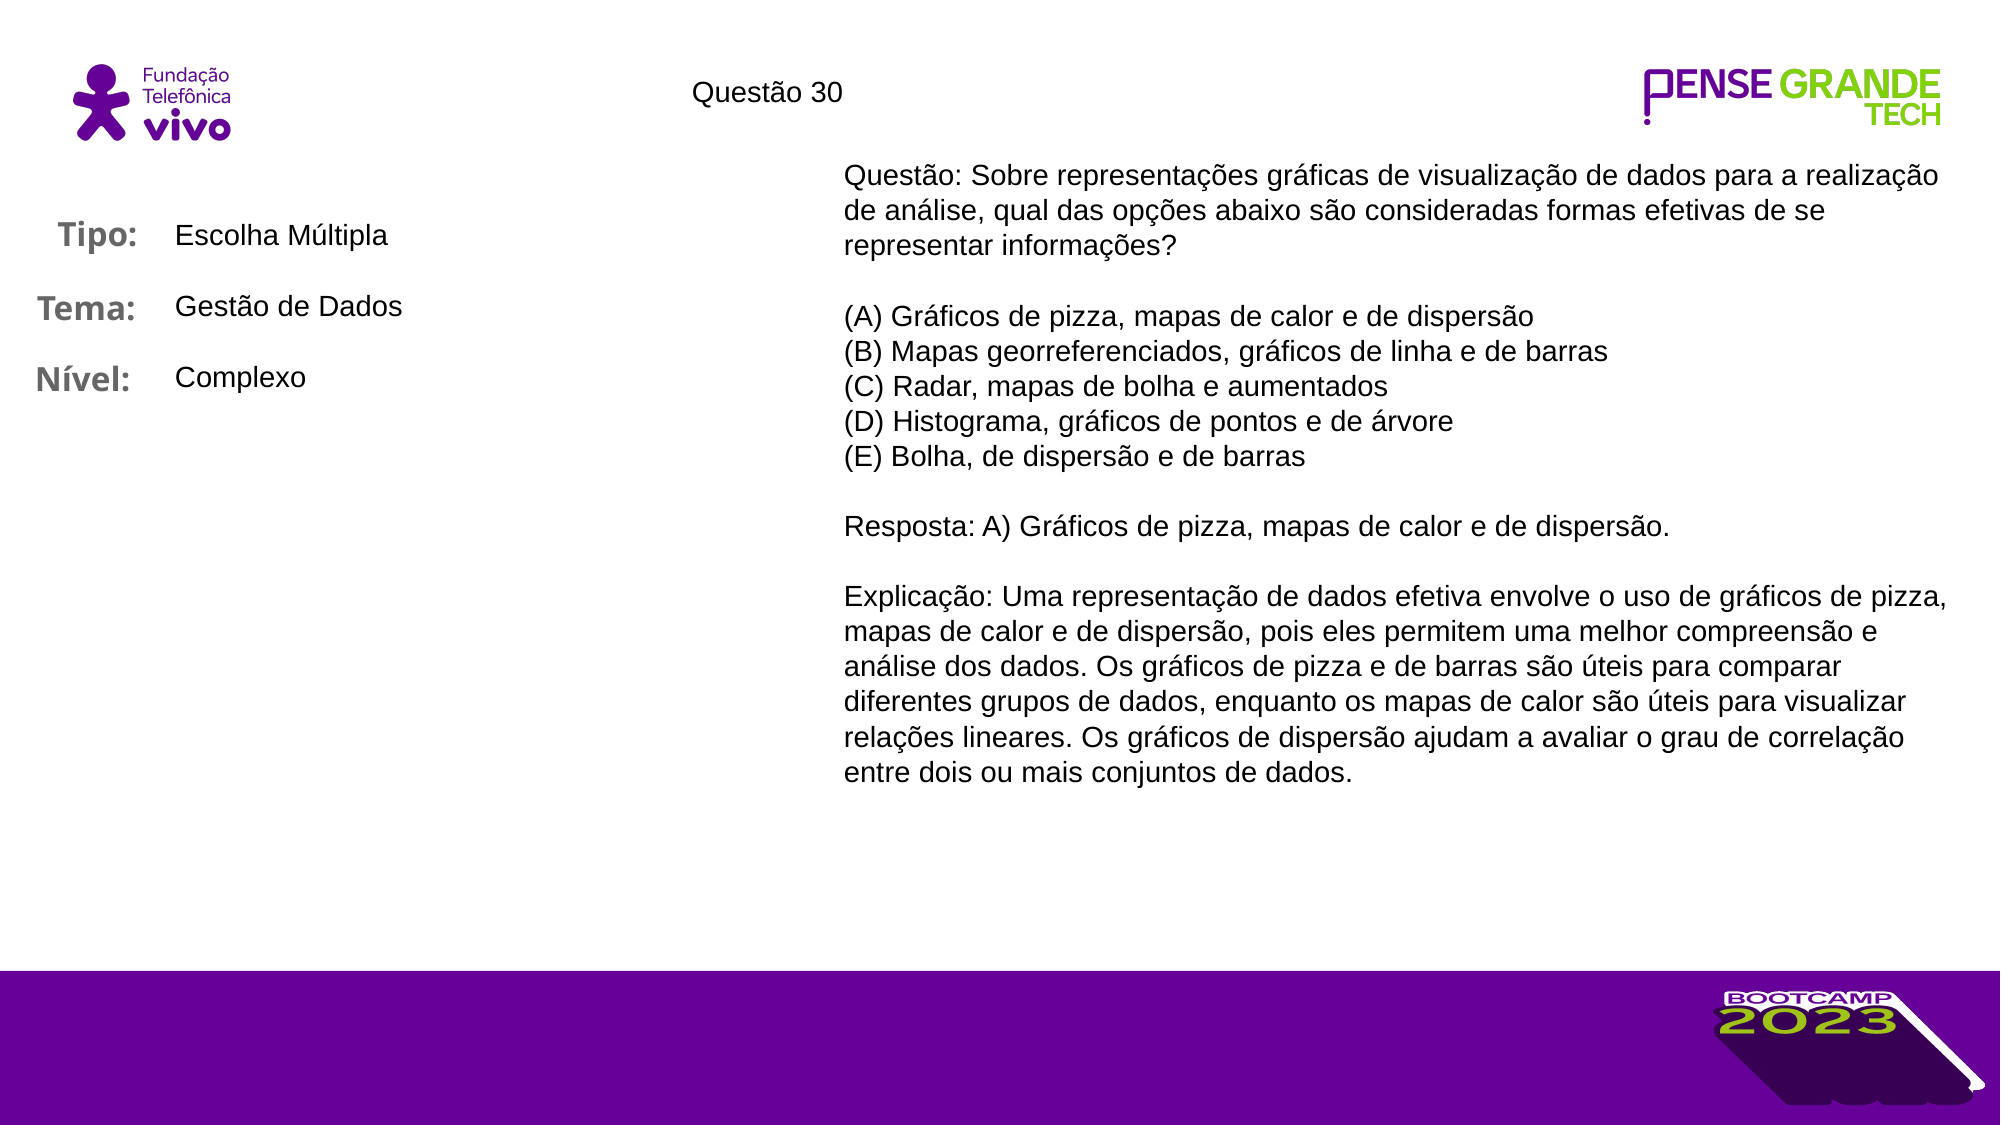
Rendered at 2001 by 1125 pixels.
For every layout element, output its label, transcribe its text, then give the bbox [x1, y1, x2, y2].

picture [1713, 991, 1985, 1105]
text_box Questão: Sobre representações gráficas de visualização de dados para a realização de análise, qual das opções abaixo são consideradas formas efetivas de se representar informações? (A) Gráficos de pizza, mapas de calor e de dispersão (B) Mapas georreferenciados, gráficos de linha e de barras (C) Radar, mapas de bolha e aumentados (D) Histograma, gráficos de pontos e de árvore (E) Bolha, de dispersão e de barras Resposta: A) Gráficos de pizza, mapas de calor e de dispersão. Explicação: Uma representação de dados efetiva envolve o uso de gráficos de pizza, mapas de calor e de dispersão, pois eles permitem uma melhor compreensão e análise dos dados. Os gráficos de pizza e de barras são úteis para comparar diferentes grupos de dados, enquanto os mapas de calor são úteis para visualizar relações lineares. Os gráficos de dispersão ajudam a avaliar o grau de correlação entre dois ou mais conjuntos de dados. [829, 148, 1970, 951]
text_box Complexo [160, 350, 830, 401]
text_box Tipo: [42, 206, 153, 261]
picture [1614, 0, 1970, 198]
text_box Questão 30 [677, 65, 1131, 116]
text_box Nível: [20, 350, 146, 406]
text_box Tema: [22, 279, 151, 335]
picture [67, 56, 237, 150]
text_box Gestão de Dados [160, 279, 830, 330]
text_box [0, 970, 2000, 1125]
text_box Escolha Múltipla [160, 208, 830, 259]
